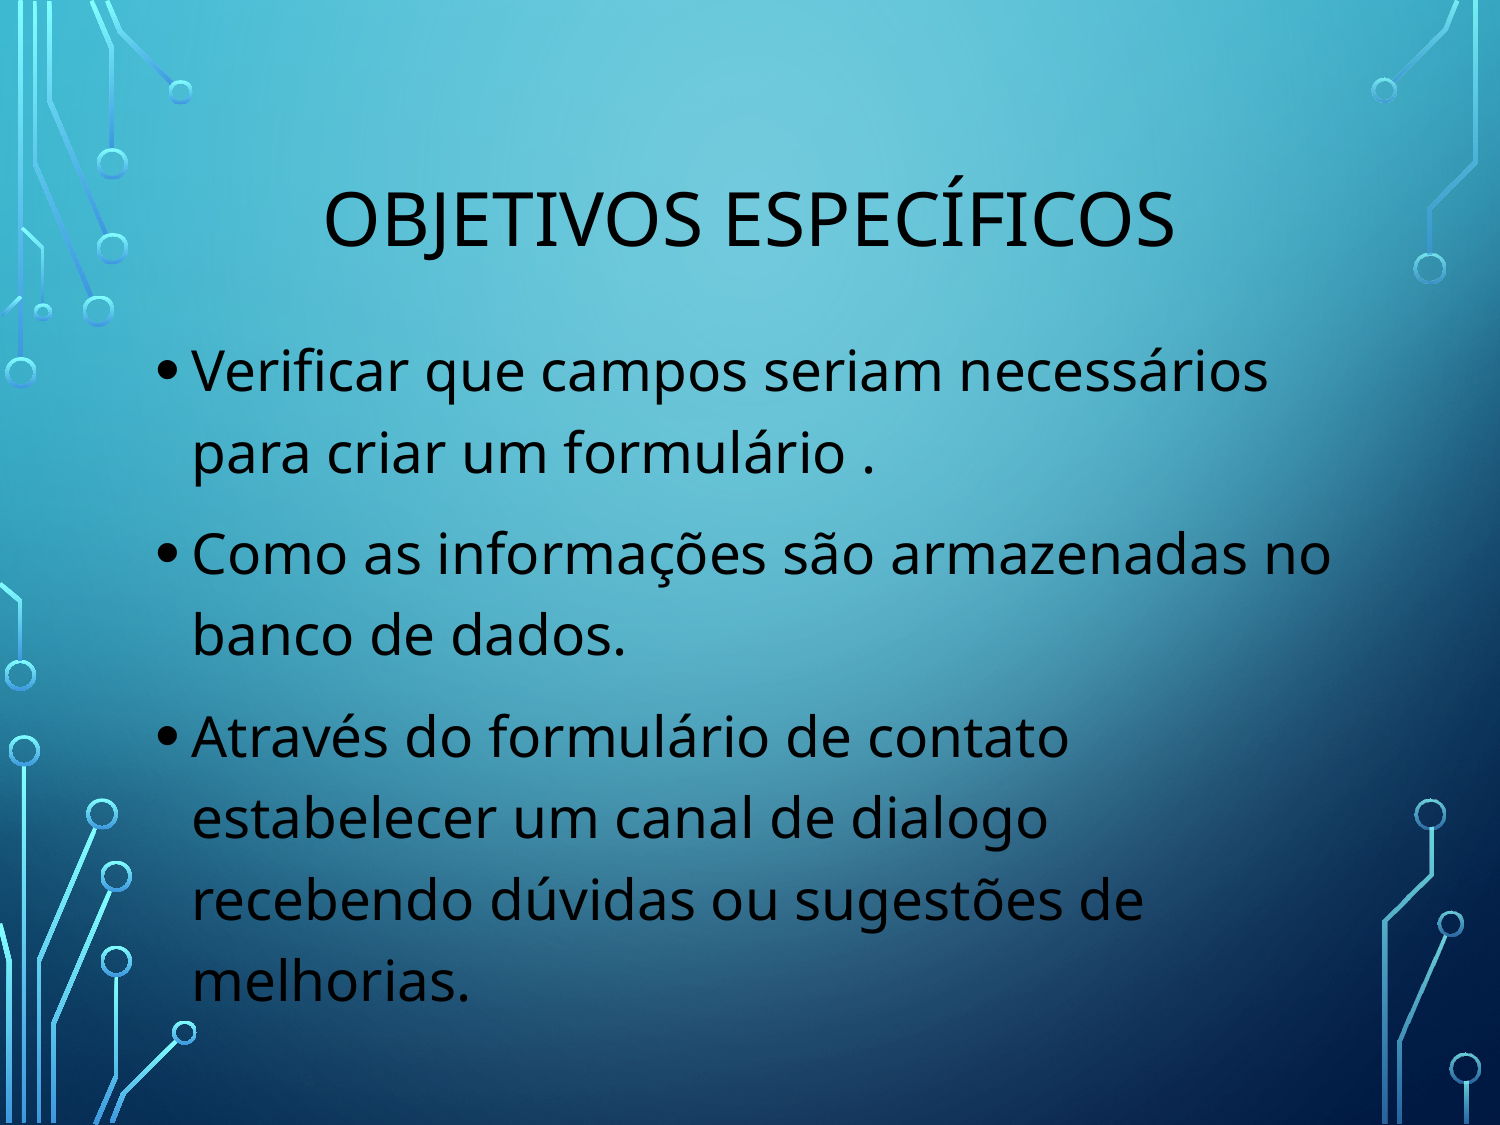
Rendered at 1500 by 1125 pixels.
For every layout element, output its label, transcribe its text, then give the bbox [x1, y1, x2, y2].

title Objetivos específicos [140, 101, 1360, 314]
list Verificar que campos seriam necessários para criar um formulário . Como as informações são armazenadas no banco de dados. Através do formulário de contato estabelecer um canal de dialogo recebendo dúvidas ou sugestões de melhorias. [140, 314, 1360, 1024]
